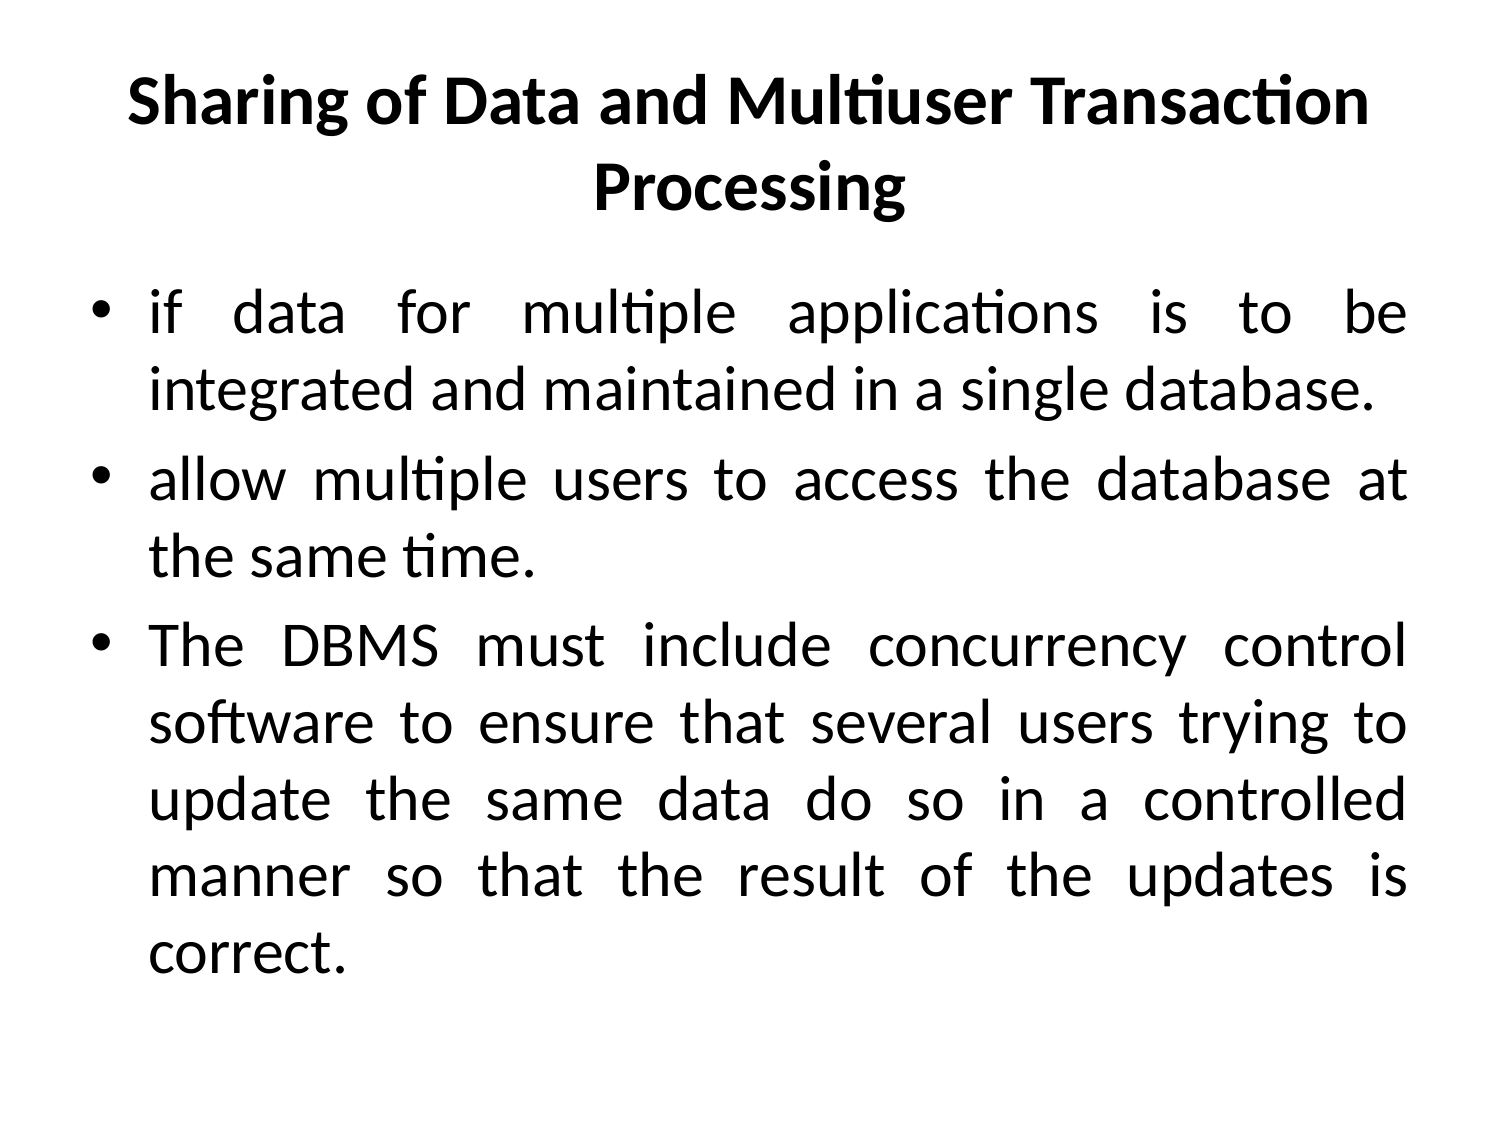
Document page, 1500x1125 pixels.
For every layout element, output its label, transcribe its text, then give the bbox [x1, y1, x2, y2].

title Sharing of Data and Multiuser Transaction Processing [75, 45, 1425, 233]
list if data for multiple applications is to be integrated and maintained in a single database. allow multiple users to access the database at the same time. The DBMS must include concurrency control software to ensure that several users trying to update the same data do so in a controlled manner so that the result of the updates is correct. [75, 262, 1425, 1005]
